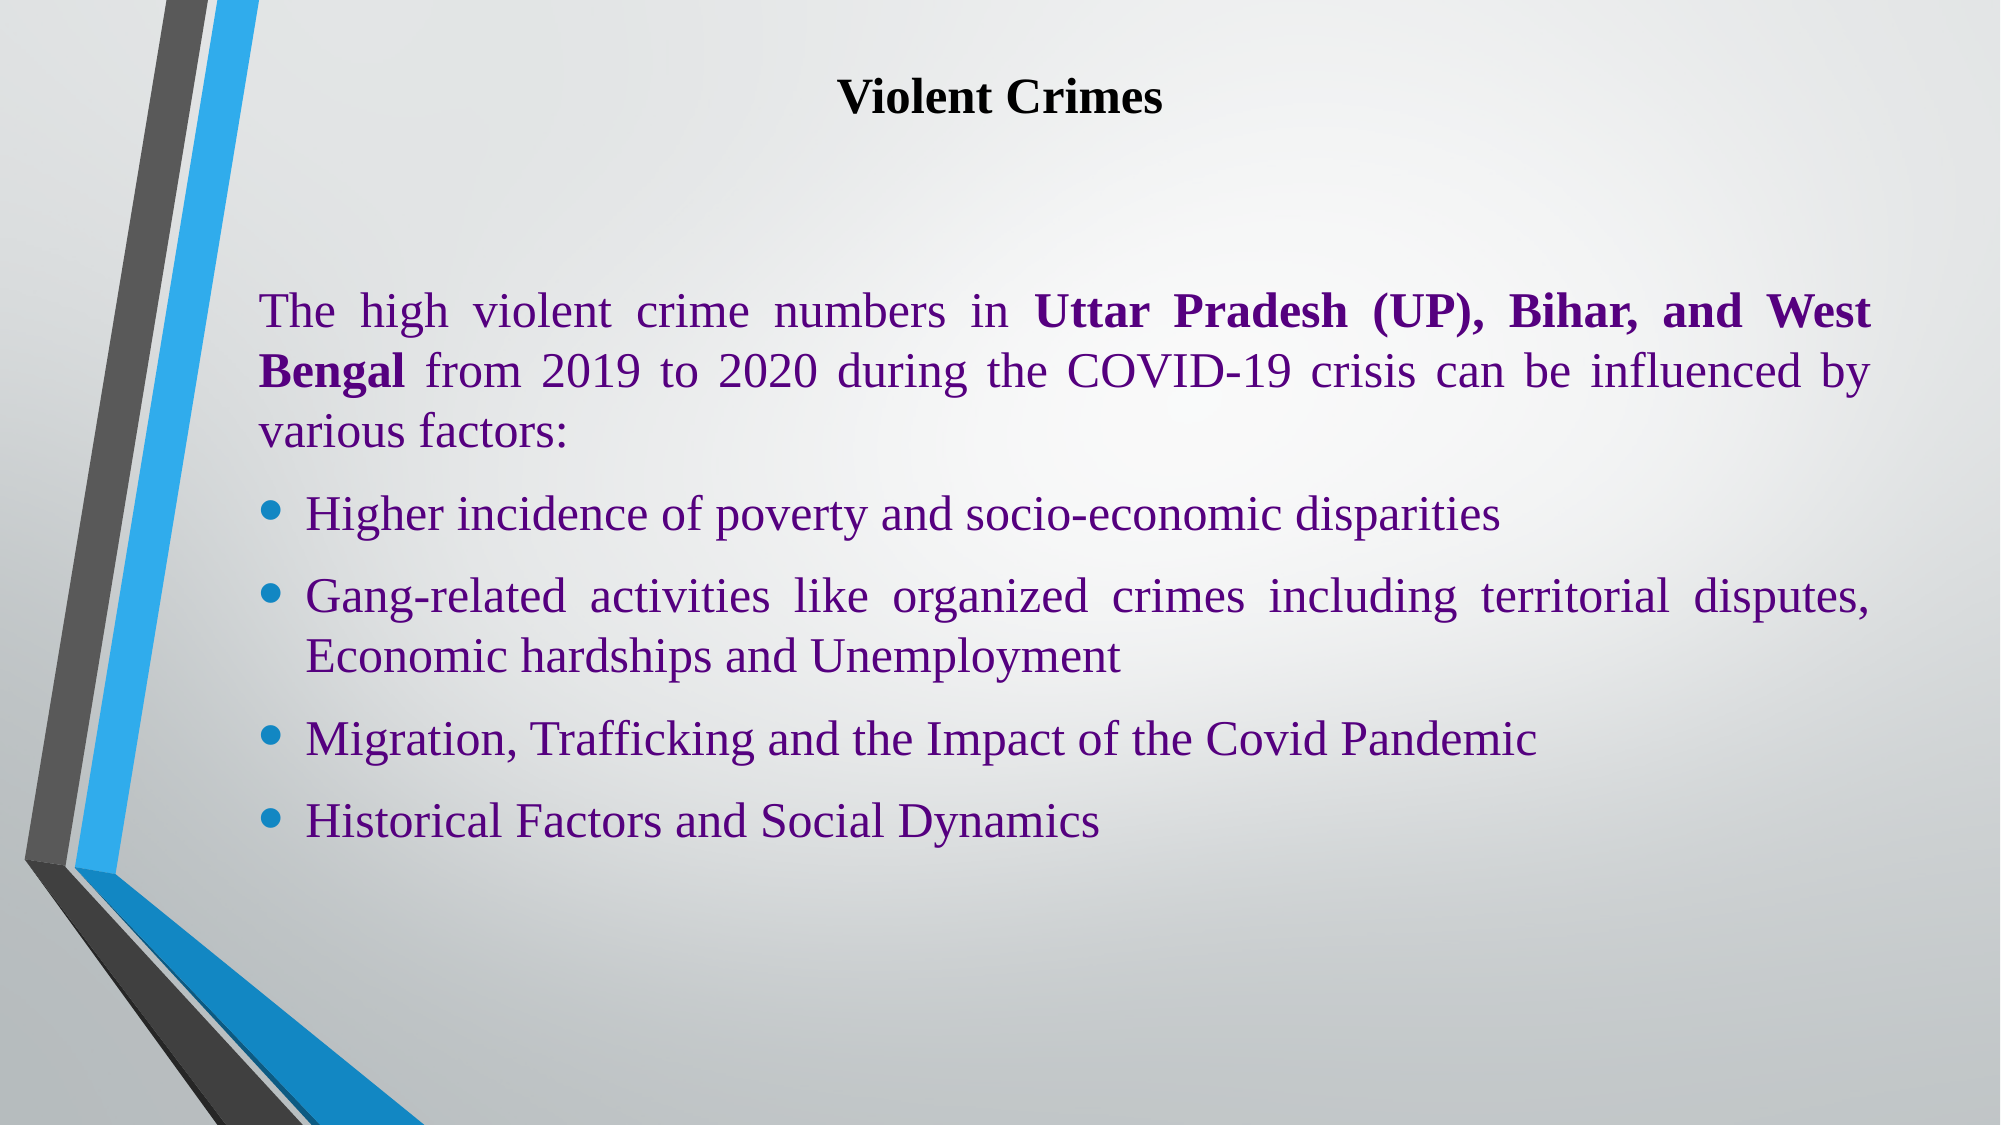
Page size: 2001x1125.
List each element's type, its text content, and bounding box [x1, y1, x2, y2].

title Violent Crimes [178, 54, 1822, 194]
list The high violent crime numbers in Uttar Pradesh (UP), Bihar, and West Bengal from 2019 to 2020 during the COVID-19 crisis can be influenced by various factors: Higher incidence of poverty and socio-economic disparities Gang-related activities like organized crimes including territorial disputes, Economic hardships and Unemployment Migration, Trafficking and the Impact of the Covid Pandemic Historical Factors and Social Dynamics [243, 174, 1887, 950]
